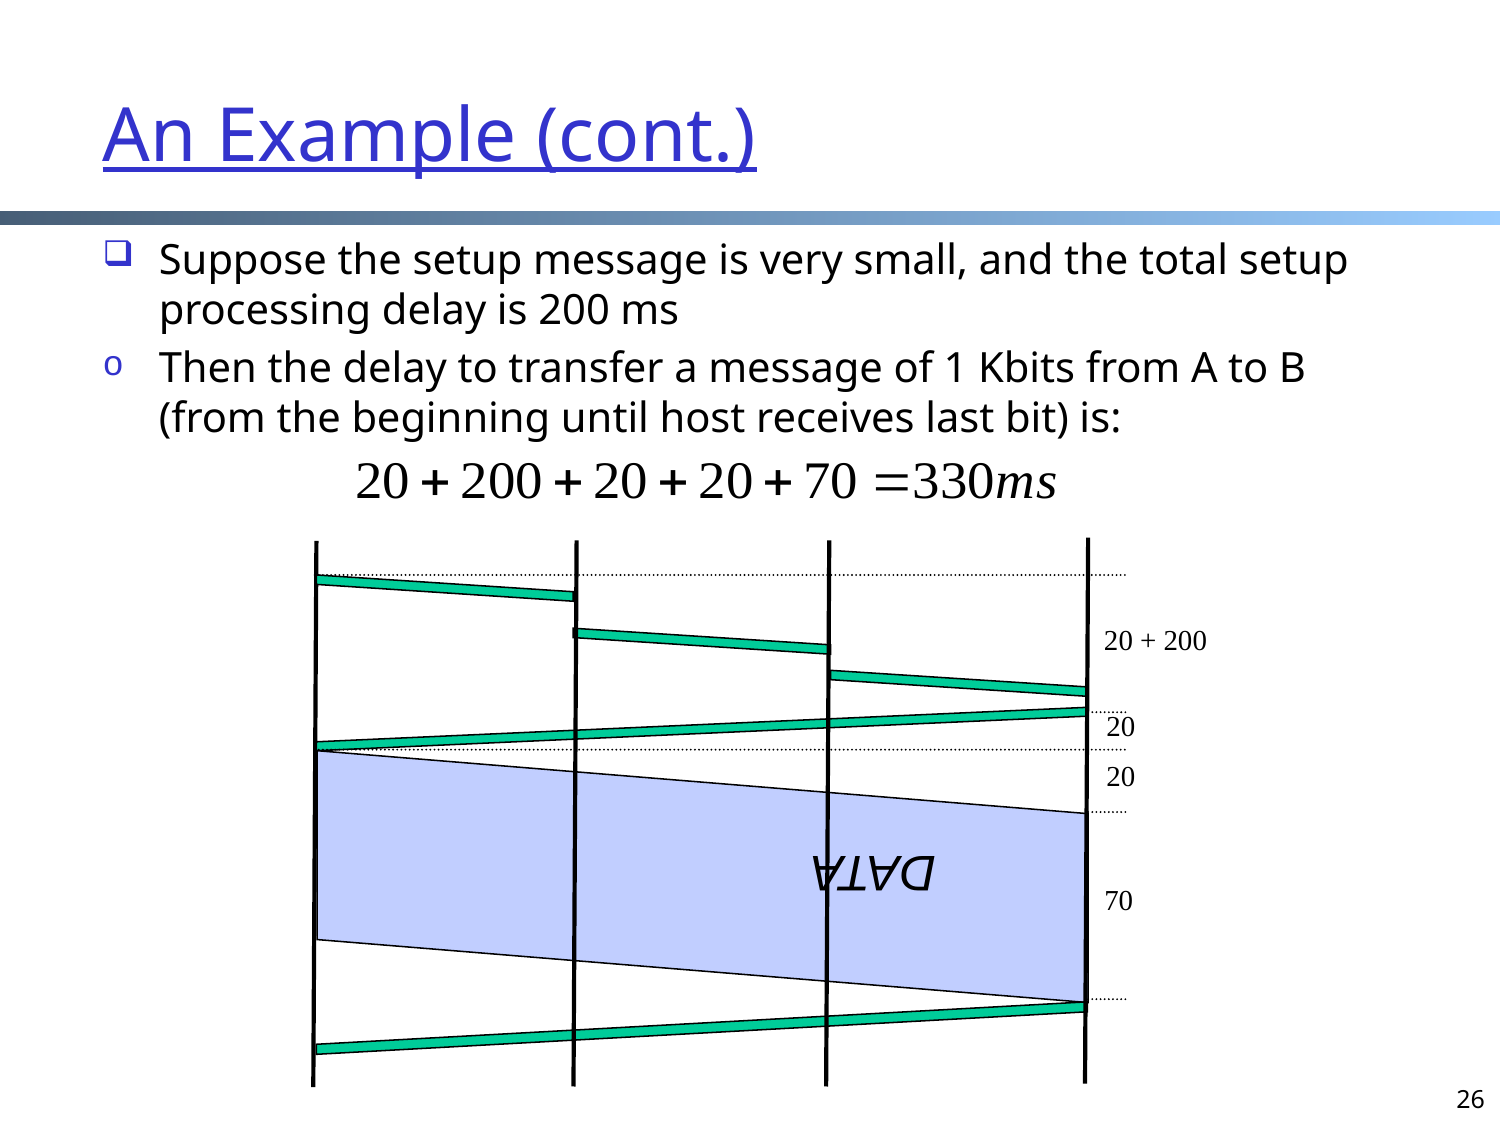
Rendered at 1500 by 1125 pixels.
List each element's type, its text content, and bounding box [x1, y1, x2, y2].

text_box [316, 574, 574, 602]
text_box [1424, 212, 1428, 224]
text_box [827, 1001, 1085, 1027]
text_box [347, 449, 1066, 512]
title An Example (cont.) [87, 37, 1363, 225]
text_box [574, 1016, 826, 1041]
text_box [316, 1030, 573, 1055]
list Suppose the setup message is very small, and the total setup processing delay is 200 ms Then the delay to transfer a message of 1 Kbits from A to B (from the beginning until host receives last bit) is: [87, 225, 1412, 1025]
text_box DATA [317, 750, 1089, 1003]
text_box [576, 718, 828, 740]
text_box 70 [1089, 874, 1149, 924]
text_box [577, 628, 828, 655]
text_box [316, 730, 575, 751]
slide_number 26 [1150, 1049, 1500, 1125]
text_box [829, 707, 1087, 728]
text_box 20 + 200 [1089, 614, 1223, 664]
text_box 20 [1091, 699, 1151, 749]
text_box 20 [1091, 749, 1151, 800]
text_box [830, 670, 1087, 697]
